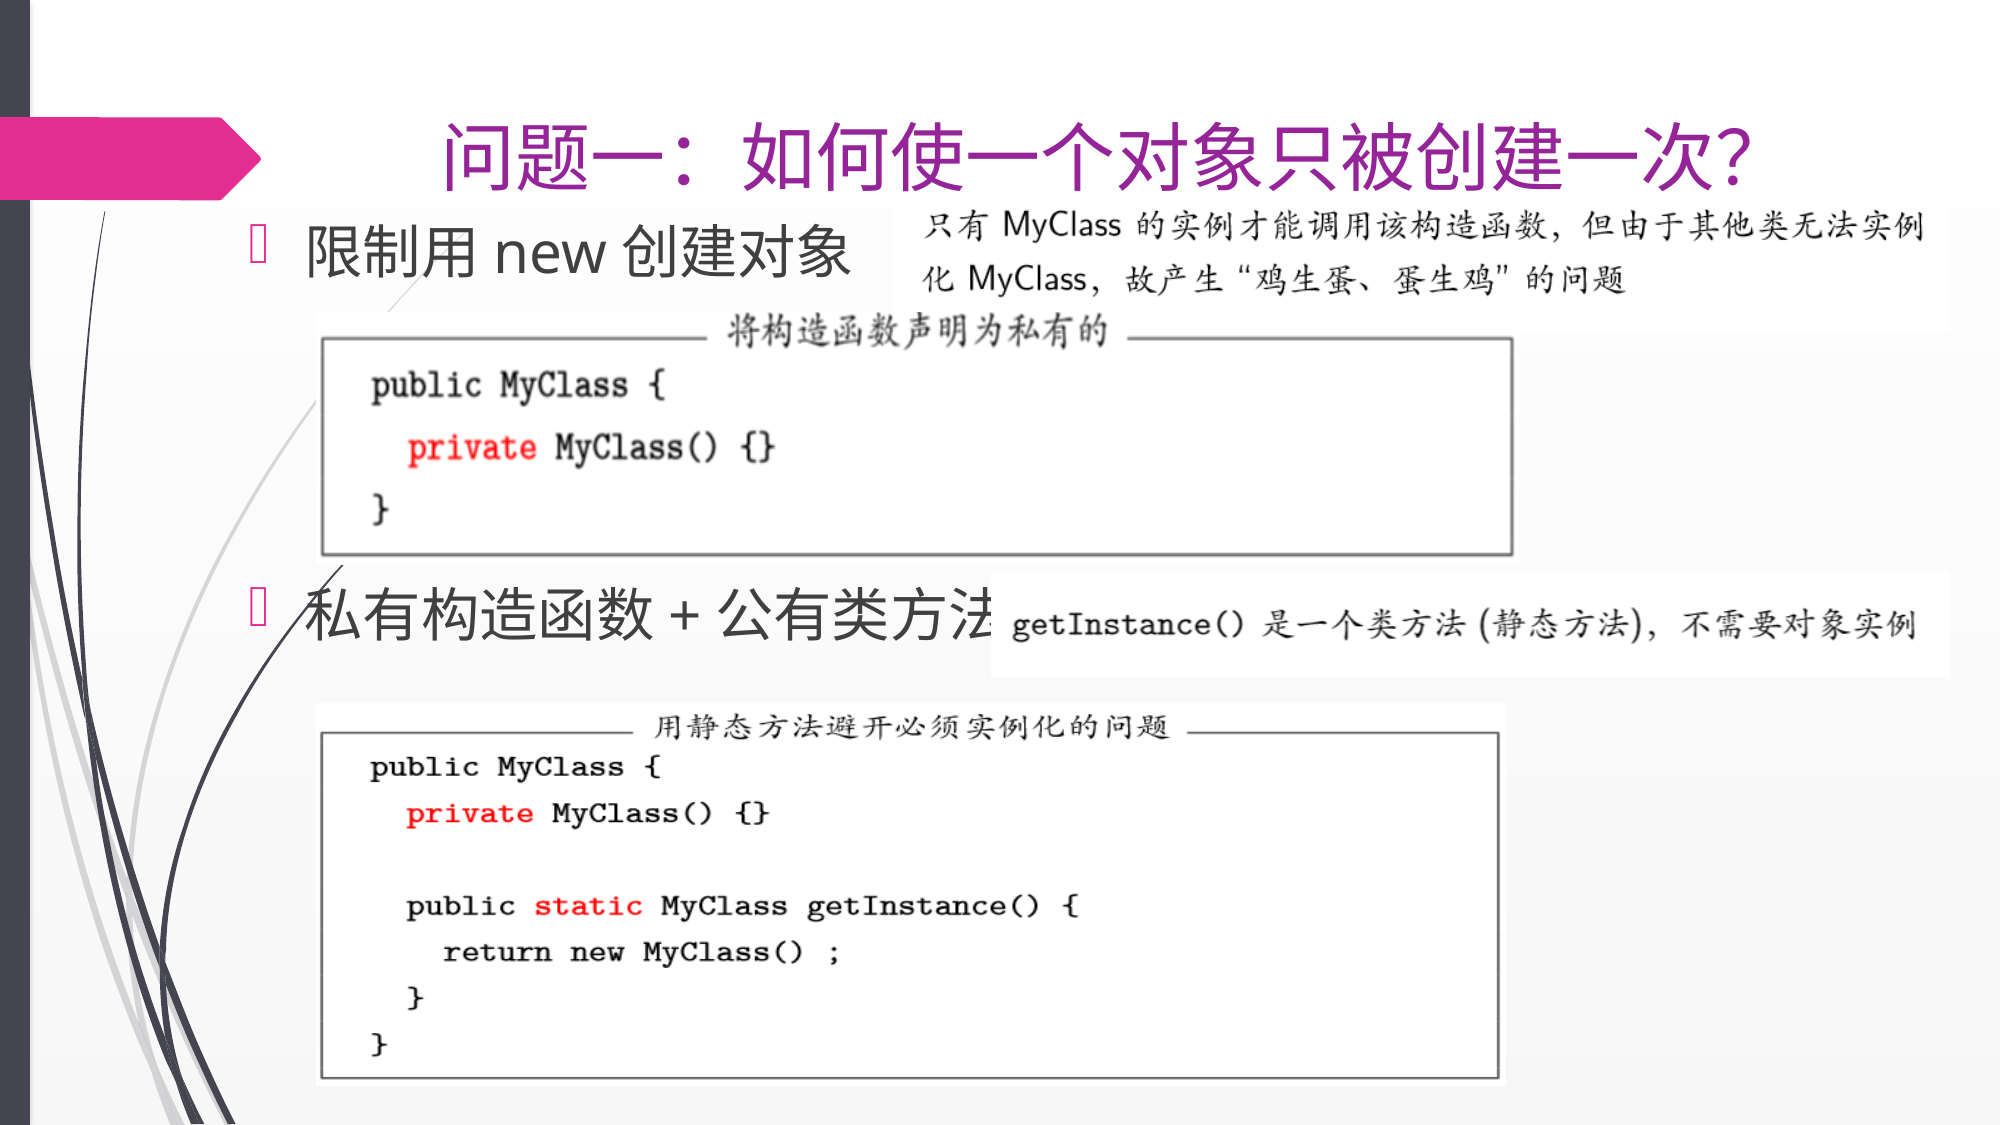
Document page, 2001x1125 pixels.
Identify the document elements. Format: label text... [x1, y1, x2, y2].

list 限制用new创建对象 私有构造函数+公有类方法 [233, 207, 1759, 1123]
picture [315, 703, 1506, 1086]
picture [990, 572, 1951, 677]
picture [315, 200, 1951, 565]
title 问题一：如何使一个对象只被创建一次？ [425, 102, 1888, 207]
